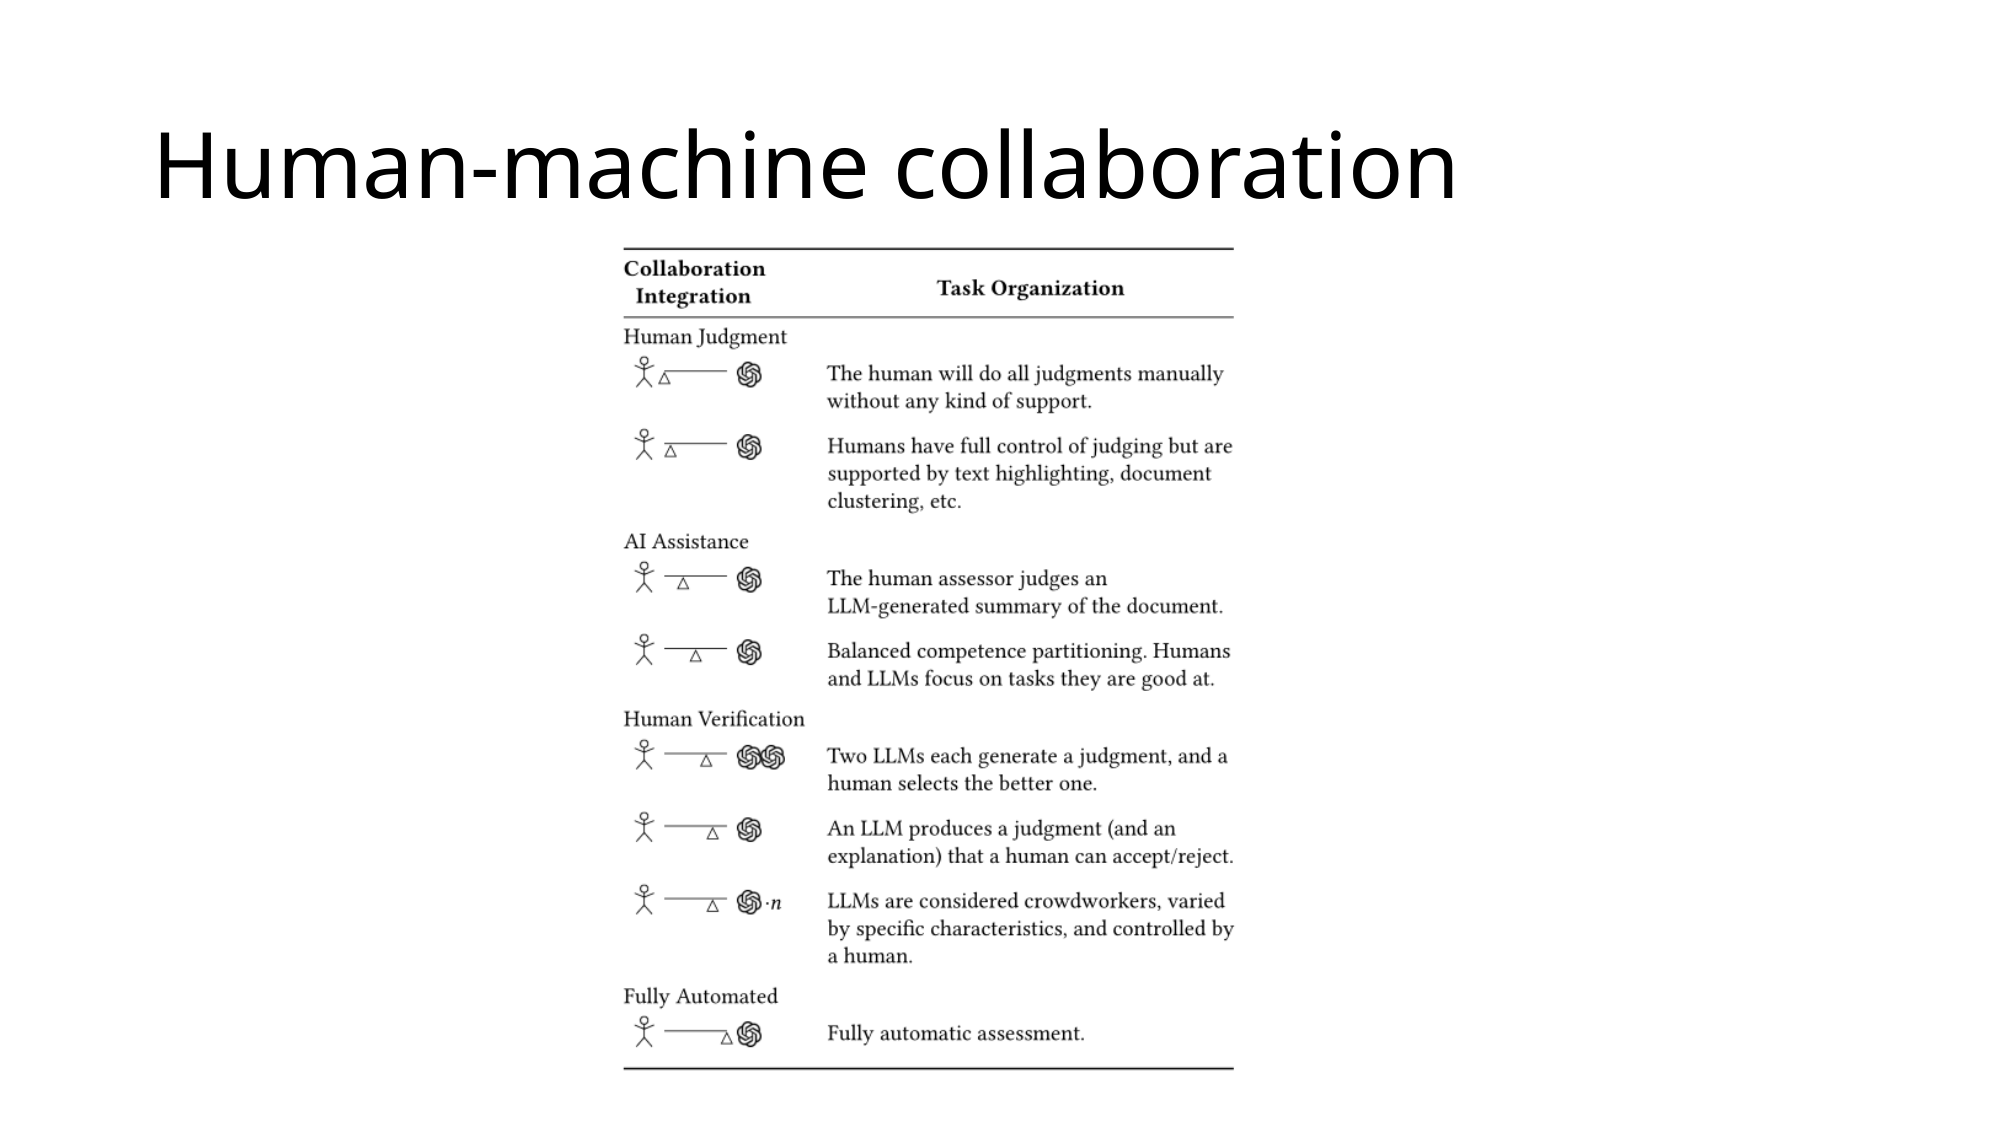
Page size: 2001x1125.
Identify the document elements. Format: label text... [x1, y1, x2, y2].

title Human-machine collaboration [137, 59, 1863, 278]
picture [614, 234, 1250, 1090]
